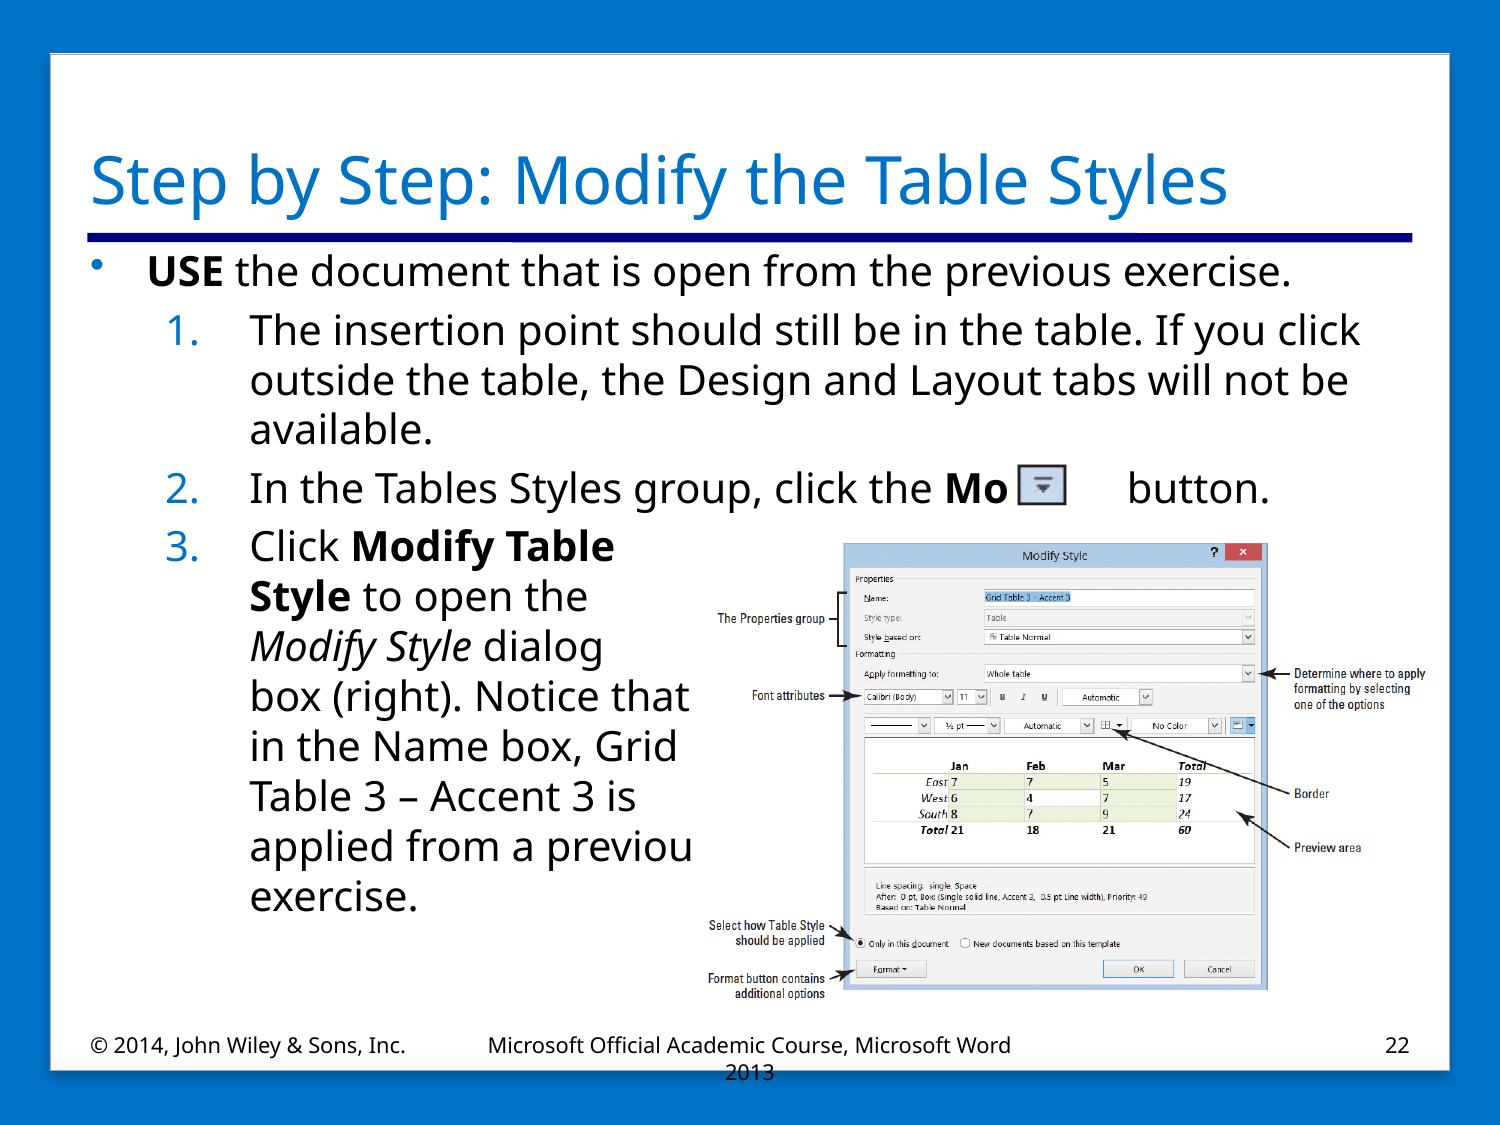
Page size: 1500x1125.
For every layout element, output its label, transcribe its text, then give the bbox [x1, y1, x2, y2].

list USE the document that is open from the previous exercise. The insertion point should still be in the table. If you click outside the table, the Design and Layout tabs will not be available. In the Tables Styles group, click the More button. Click Modify Table Style to open the Modify Style dialog box (right). Notice that in the Name box, Grid Table 3 – Accent 3 is applied from a previous exercise. [75, 237, 1425, 1063]
picture [1008, 454, 1076, 518]
slide_number 22 [1074, 1024, 1426, 1103]
picture [693, 537, 1438, 1012]
footer Microsoft Official Academic Course, Microsoft Word 2013 [449, 1024, 1051, 1103]
slide_number © 2014, John Wiley & Sons, Inc. [74, 1024, 426, 1103]
title Step by Step: Modify the Table Styles [74, 74, 1426, 226]
